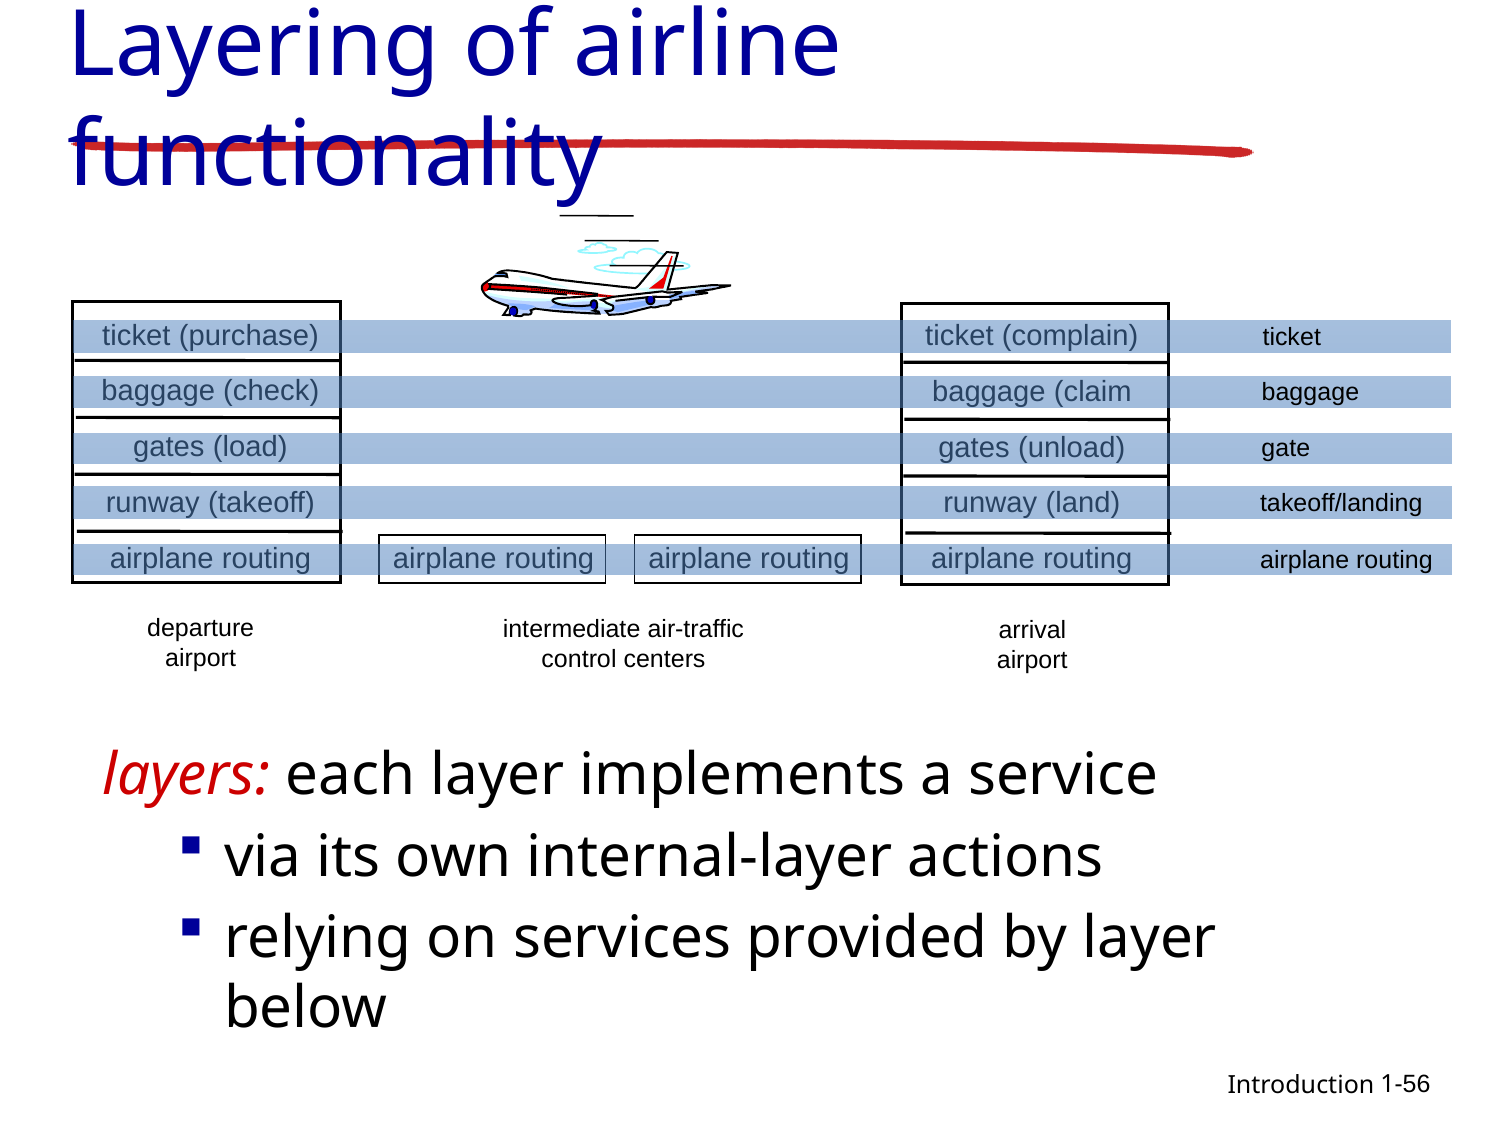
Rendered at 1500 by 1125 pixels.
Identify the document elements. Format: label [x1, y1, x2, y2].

text_box [52, 0, 1327, 188]
picture [66, 134, 1267, 163]
text_box [71, 301, 1452, 589]
text_box [87, 728, 1337, 1018]
text_box [132, 604, 270, 679]
text_box [982, 605, 1083, 681]
picture [480, 241, 732, 318]
text_box [488, 604, 760, 680]
text_box [914, 1060, 1477, 1108]
